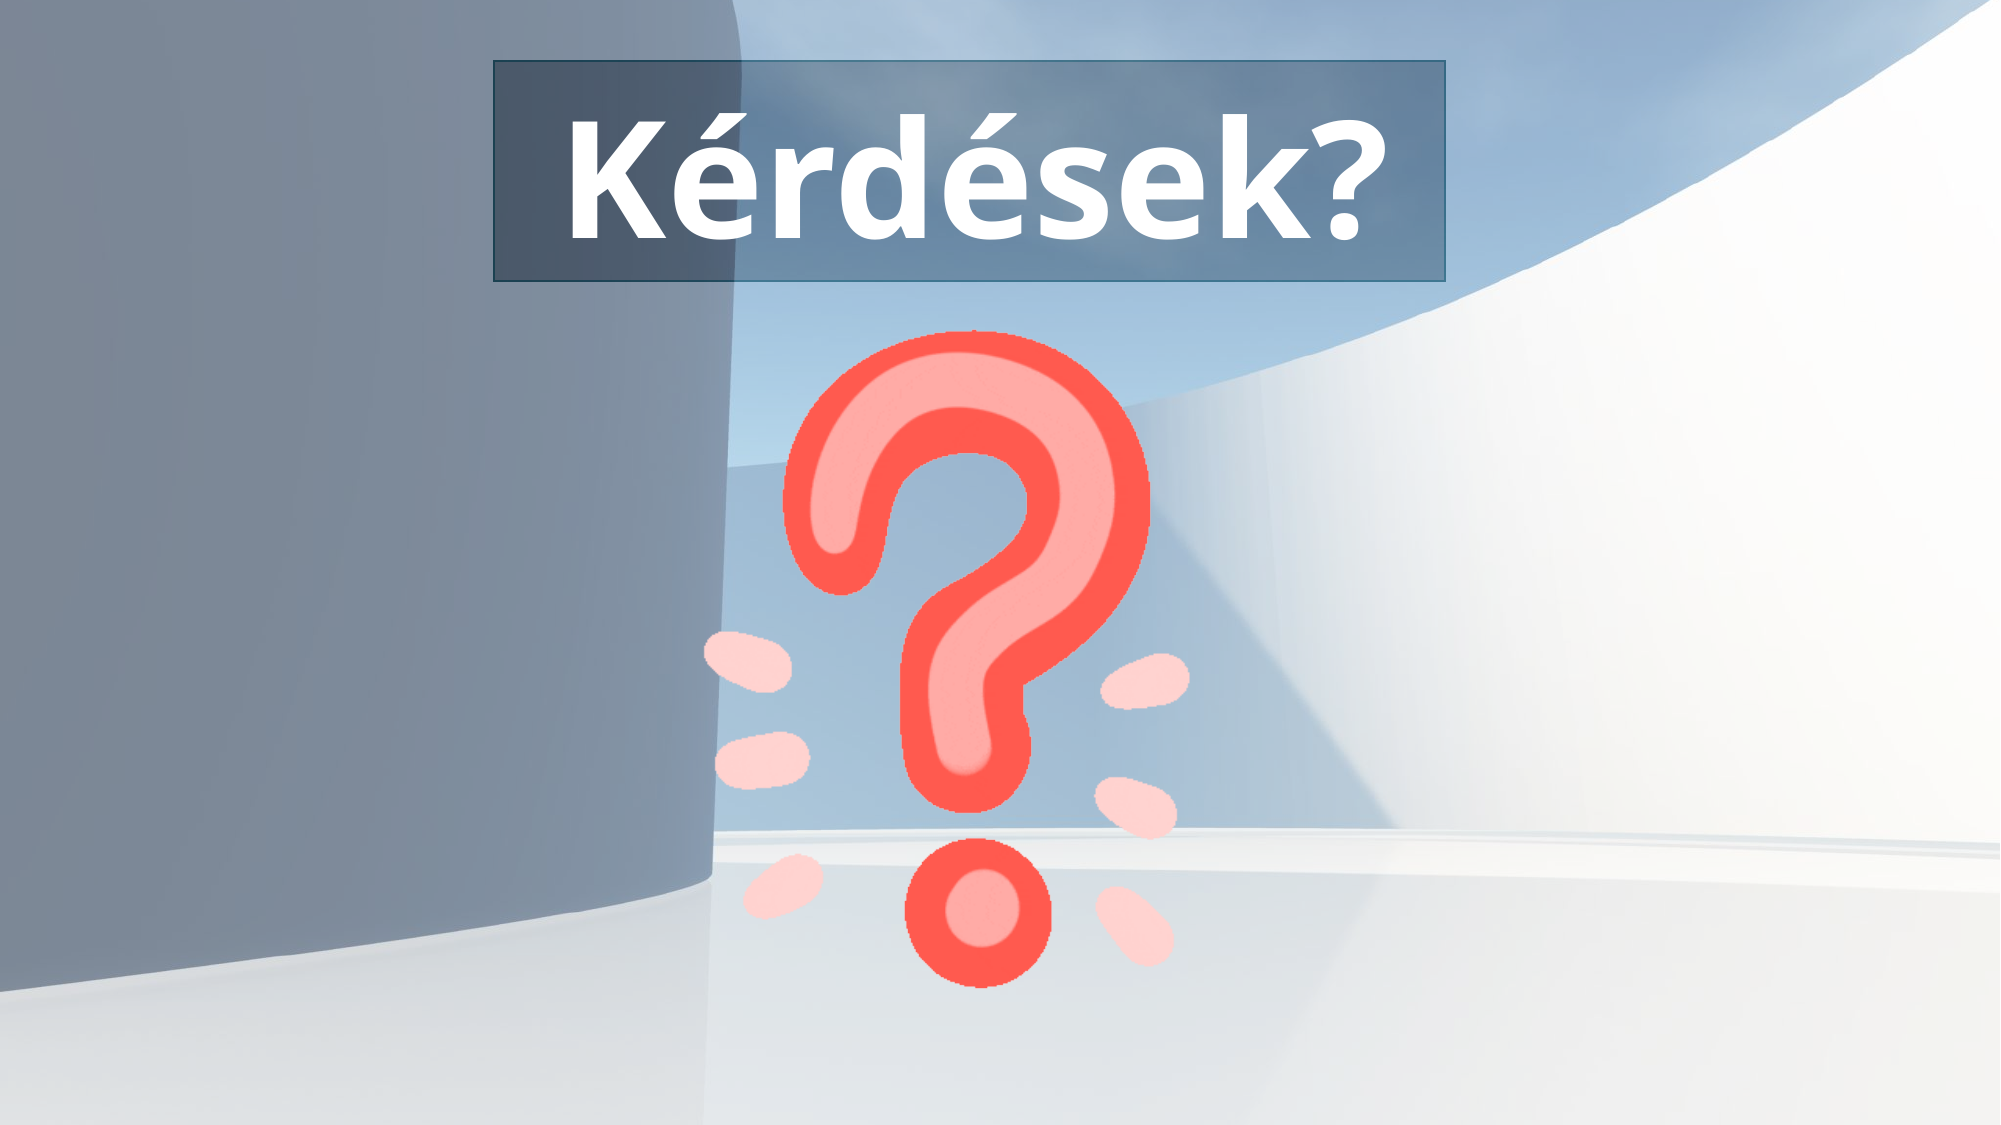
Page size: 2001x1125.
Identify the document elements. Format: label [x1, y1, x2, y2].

picture [0, 0, 2000, 1125]
list [648, 283, 1301, 1034]
